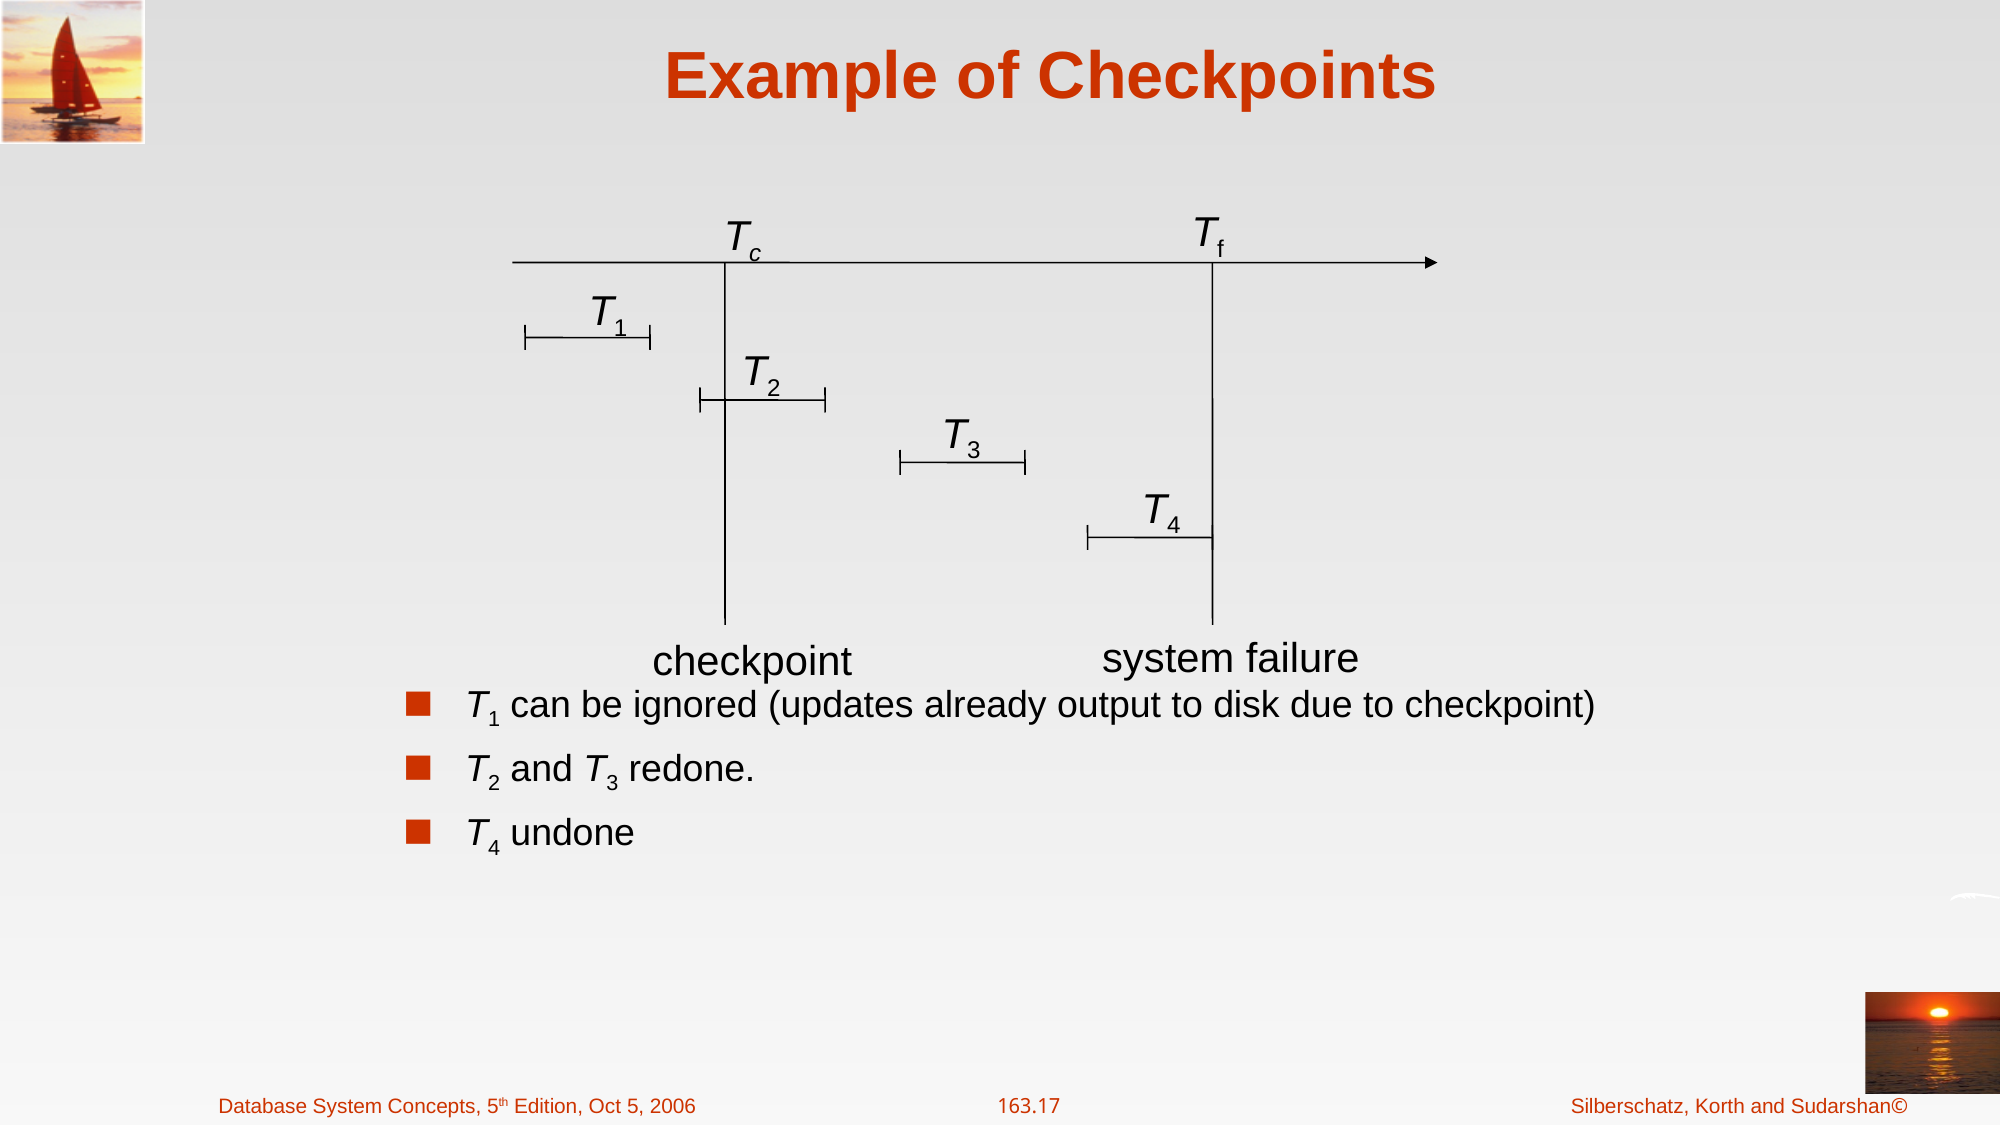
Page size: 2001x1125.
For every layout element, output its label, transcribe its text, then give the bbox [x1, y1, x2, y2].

text_box T4 [1126, 473, 1196, 546]
picture [1865, 992, 2000, 1094]
title Example of Checkpoints [167, 18, 1935, 120]
text_box checkpoint [637, 626, 867, 692]
text_box system failure [1087, 622, 1375, 688]
picture [0, 0, 145, 144]
text_box T1 [573, 276, 643, 349]
list T1 can be ignored (updates already output to disk due to checkpoint) T2 and T3 redone. T4 undone [393, 207, 1751, 1028]
text_box Tf [1176, 197, 1239, 270]
text_box T3 [926, 398, 996, 471]
text_box T2 [726, 336, 796, 409]
text_box [1239, 256, 1438, 269]
text_box Tc [708, 201, 777, 274]
